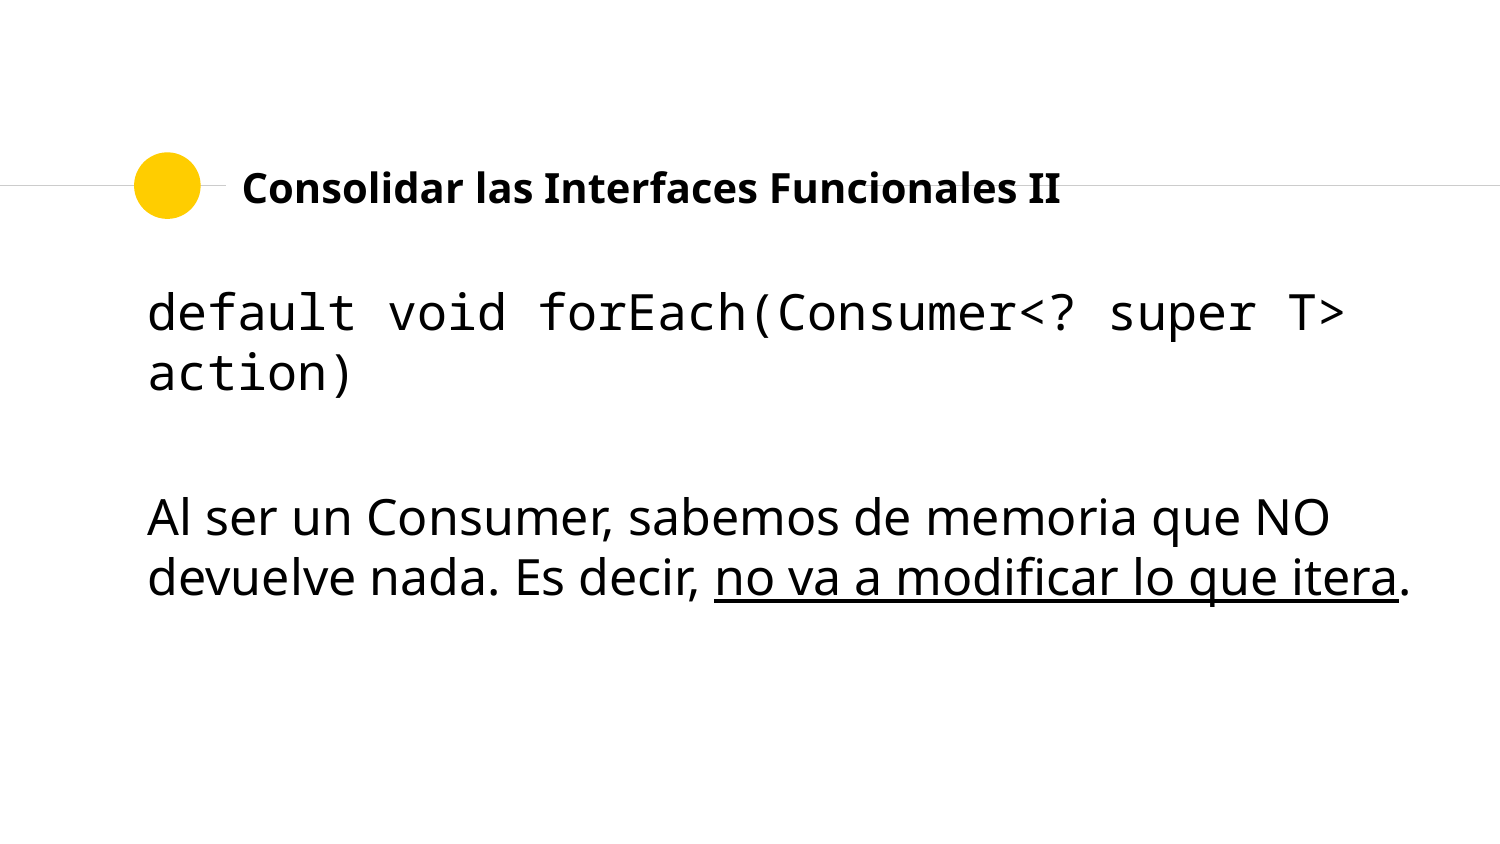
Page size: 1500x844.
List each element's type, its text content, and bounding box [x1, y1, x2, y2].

title Consolidar las Interfaces Funcionales II [226, 151, 1090, 223]
list default void forEach(Consumer<? super T> action) Al ser un Consumer, sabemos de memoria que NO devuelve nada. Es decir, no va a modificar lo que itera. [132, 265, 1486, 776]
